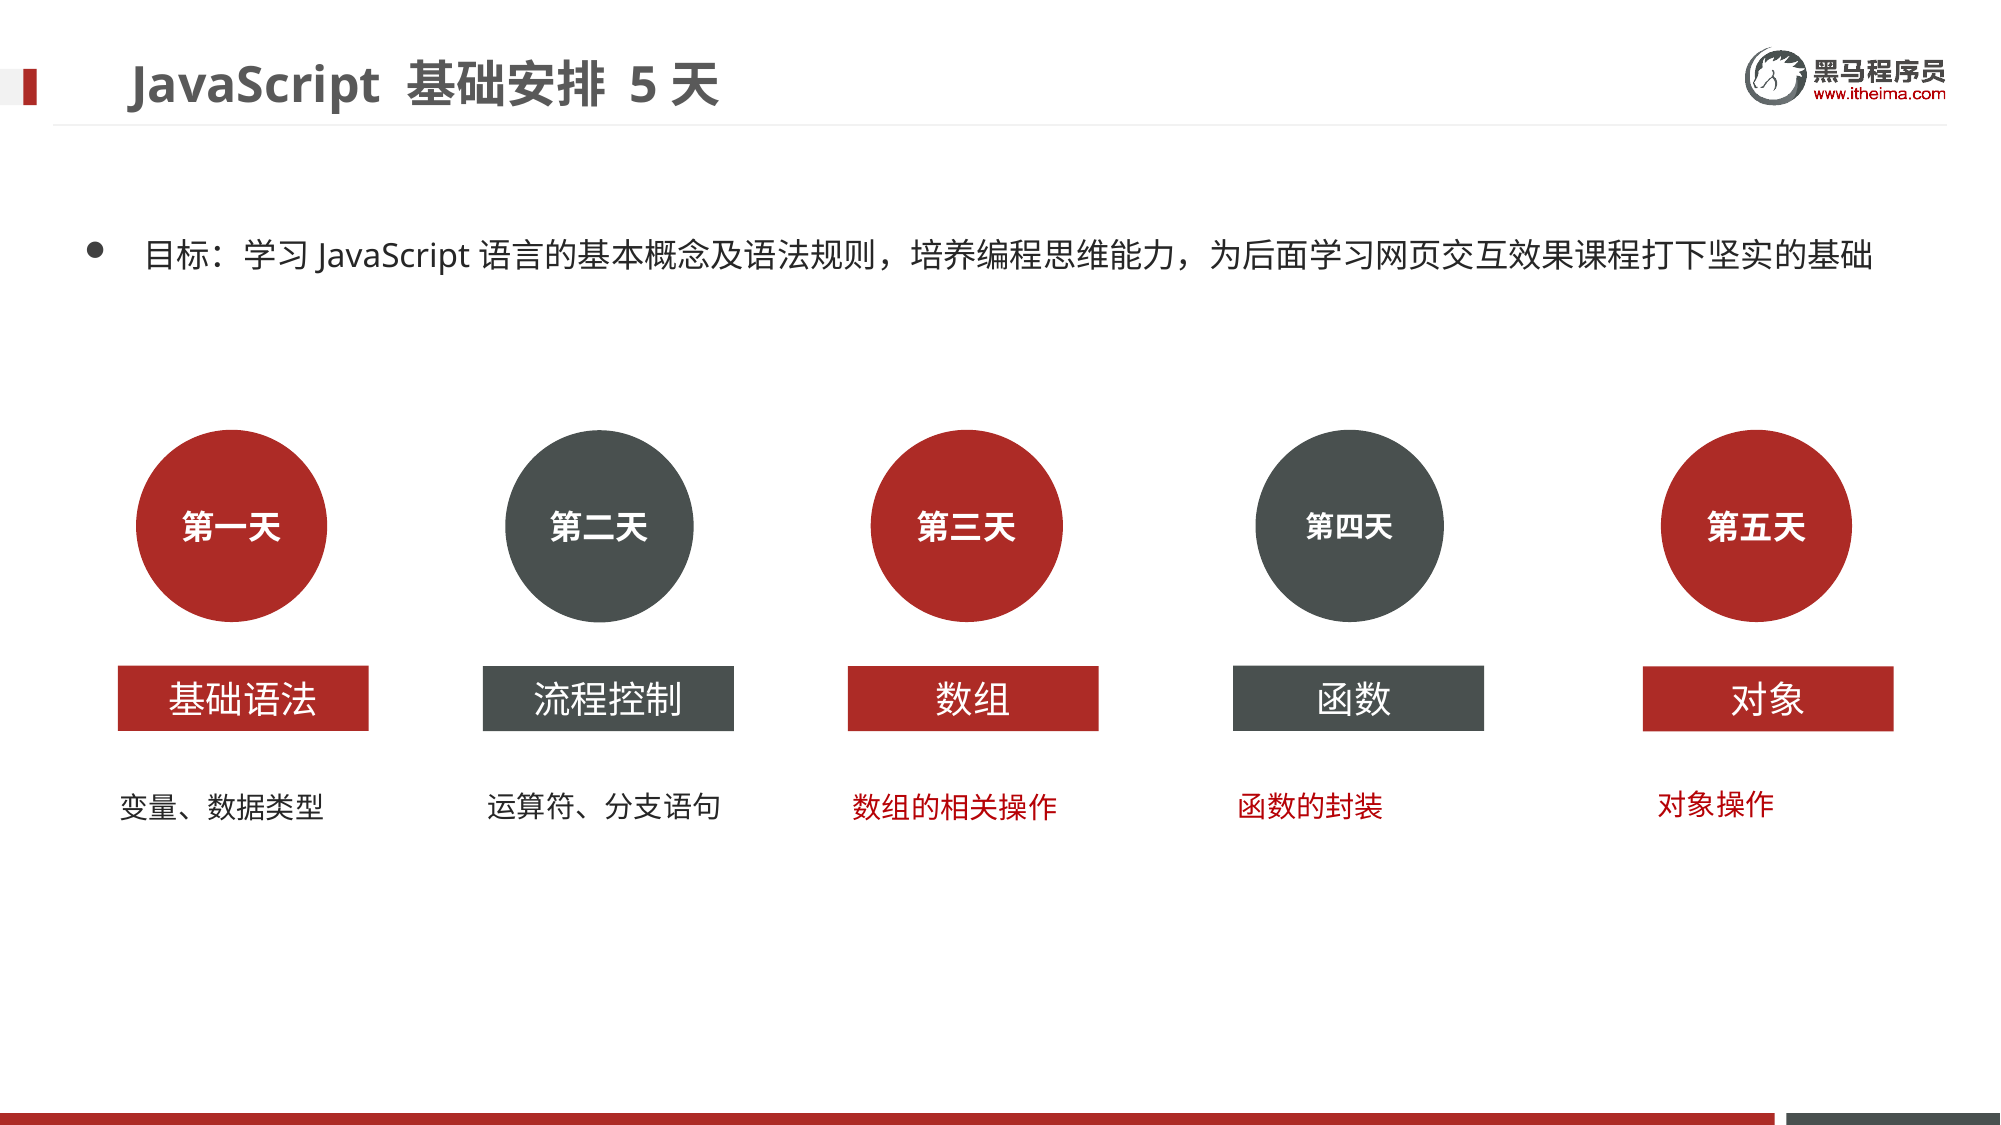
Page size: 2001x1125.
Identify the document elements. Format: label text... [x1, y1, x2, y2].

picture [1744, 46, 1946, 106]
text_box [104, 429, 377, 833]
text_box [472, 429, 745, 833]
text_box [1642, 429, 1915, 825]
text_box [837, 429, 1110, 833]
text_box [1222, 429, 1495, 827]
title JavaScript 基础安排 5天 [116, 40, 1556, 125]
list 目标：学习JavaScript语言的基本概念及语法规则，培养编程思维能力，为后面学习网页交互效果课程打下坚实的基础 [69, 206, 1901, 430]
